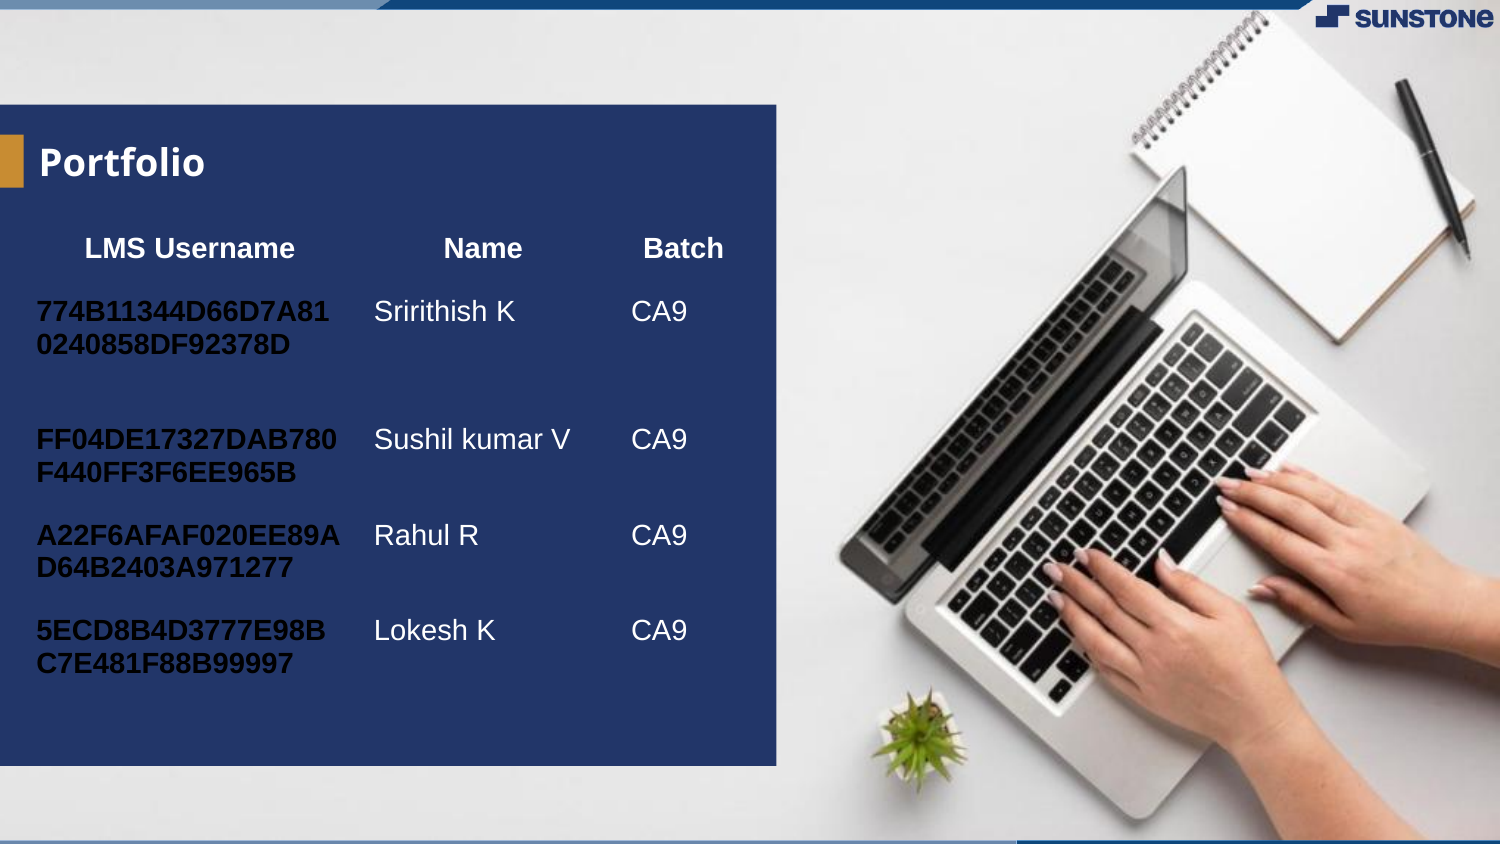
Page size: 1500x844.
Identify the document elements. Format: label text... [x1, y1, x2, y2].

table_cell CA9 [616, 599, 760, 695]
table_cell Sririthish K [359, 280, 616, 408]
table_header Name [359, 217, 616, 280]
table_cell Sushil kumar V [359, 408, 616, 504]
table_cell 774B11344D66D7A810240858DF92378D [21, 280, 359, 408]
table_cell 5ECD8B4D3777E98BC7E481F88B99997 [21, 599, 359, 695]
table_cell Rahul R [359, 504, 616, 599]
table_cell A22F6AFAF020EE89AD64B2403A971277 [21, 504, 359, 599]
title Portfolio [23, 132, 585, 190]
table_cell CA9 [616, 280, 760, 408]
table_cell CA9 [616, 504, 760, 599]
table_cell CA9 [616, 408, 760, 504]
table_cell Lokesh K [359, 599, 616, 695]
table_header Batch [616, 217, 760, 280]
table_cell FF04DE17327DAB780F440FF3F6EE965B [21, 408, 359, 504]
picture [0, 0, 1500, 844]
table_header LMS Username [21, 217, 359, 280]
